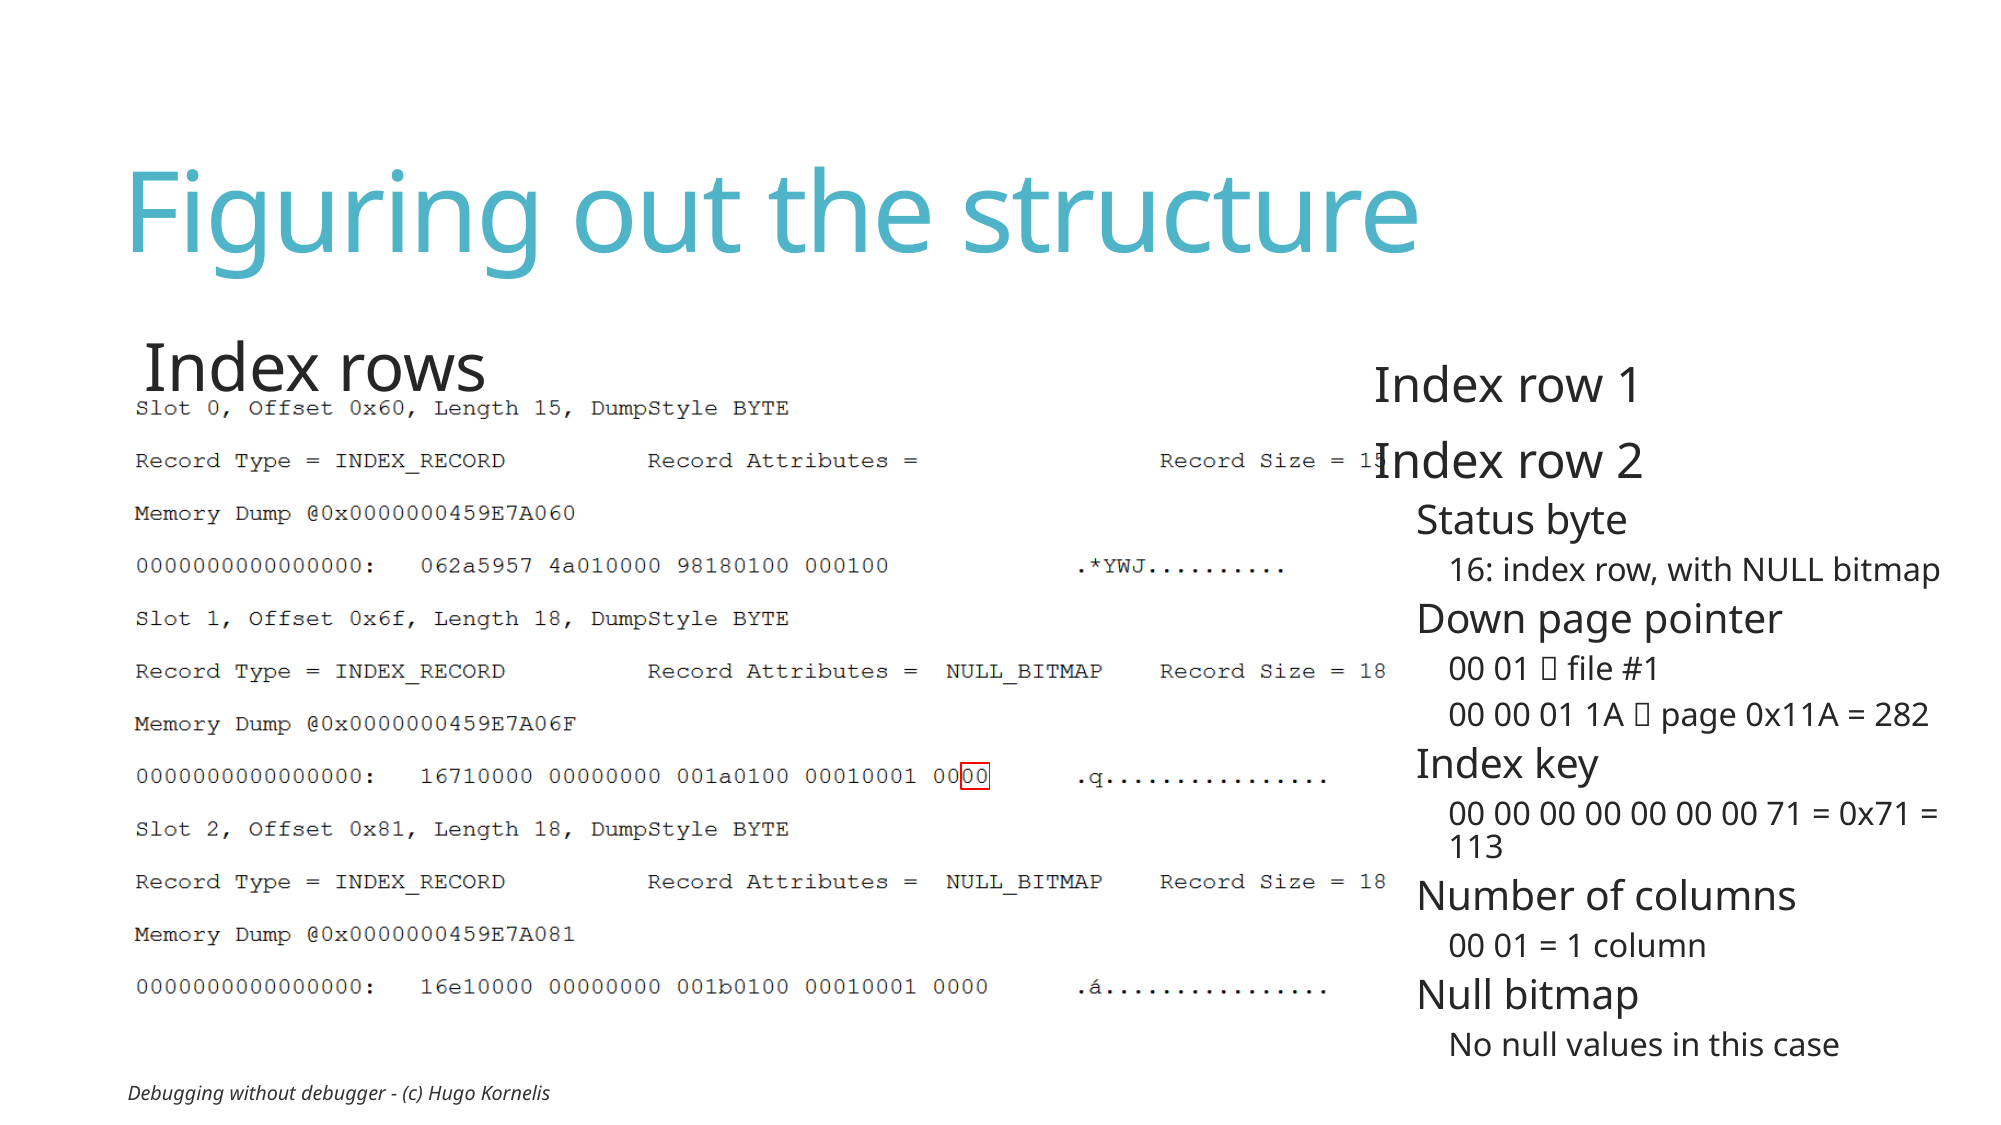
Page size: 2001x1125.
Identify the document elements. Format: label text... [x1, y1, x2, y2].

title Figuring out the structure [107, 81, 1875, 354]
footer Debugging without debugger - (c) Hugo Kornelis [112, 1075, 1875, 1113]
text_box Index row 1 Index row 2 Status byte 16: index row, with NULL bitmap Down page pointer 00 01  file #1 00 00 01 1A  page 0x11A = 282 Index key 00 00 00 00 00 00 00 71 = 0x71 = 113 Number of columns 00 01 = 1 column Null bitmap No null values in this case [1345, 354, 1984, 1076]
picture [124, 385, 1408, 1010]
list Index rows [111, 329, 1876, 948]
